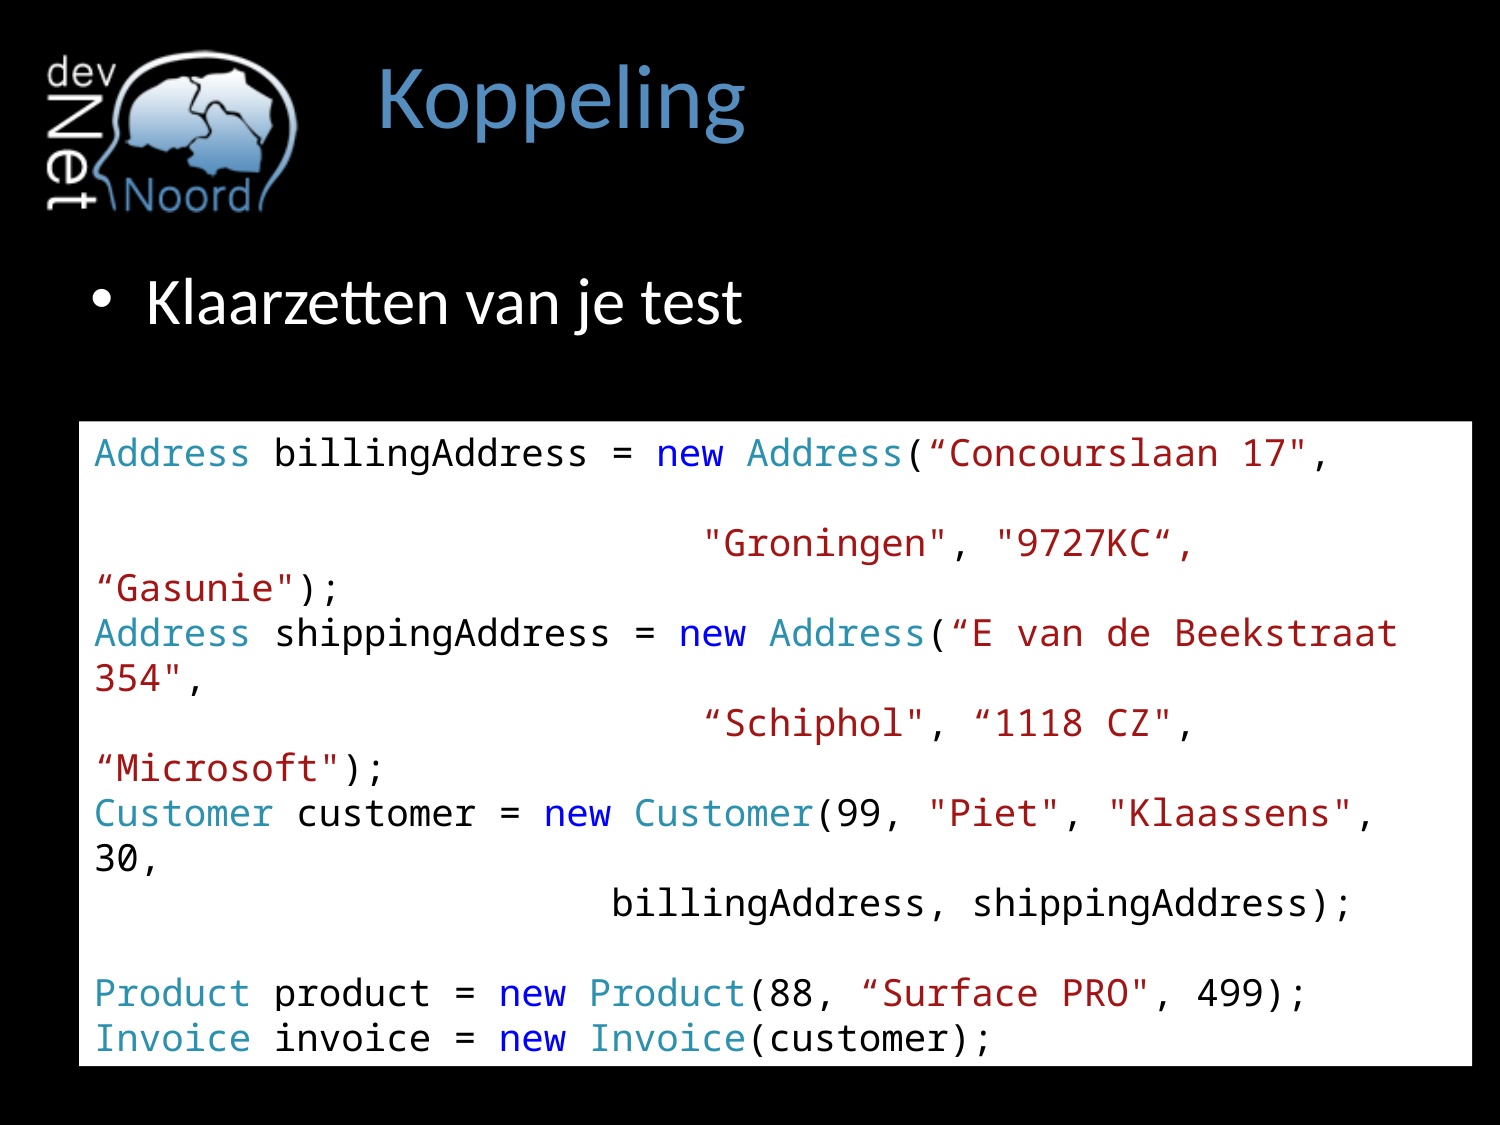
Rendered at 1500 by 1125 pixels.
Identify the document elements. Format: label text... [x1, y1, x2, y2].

title Koppeling [362, 29, 1425, 205]
text_box Address billingAddress = new Address(“Concourslaan 17", "Groningen", "9727KC“, “Gasunie"); Address shippingAddress = new Address(“E van de Beekstraat 354", “Schiphol", “1118 CZ", “Microsoft"); Customer customer = new Customer(99, "Piet", "Klaassens", 30, billingAddress, shippingAddress); Product product = new Product(88, “Surface PRO", 499); Invoice invoice = new Invoice(customer); [79, 421, 1473, 1067]
picture [24, 30, 313, 238]
list Klaarzetten van je test [75, 249, 1425, 1063]
